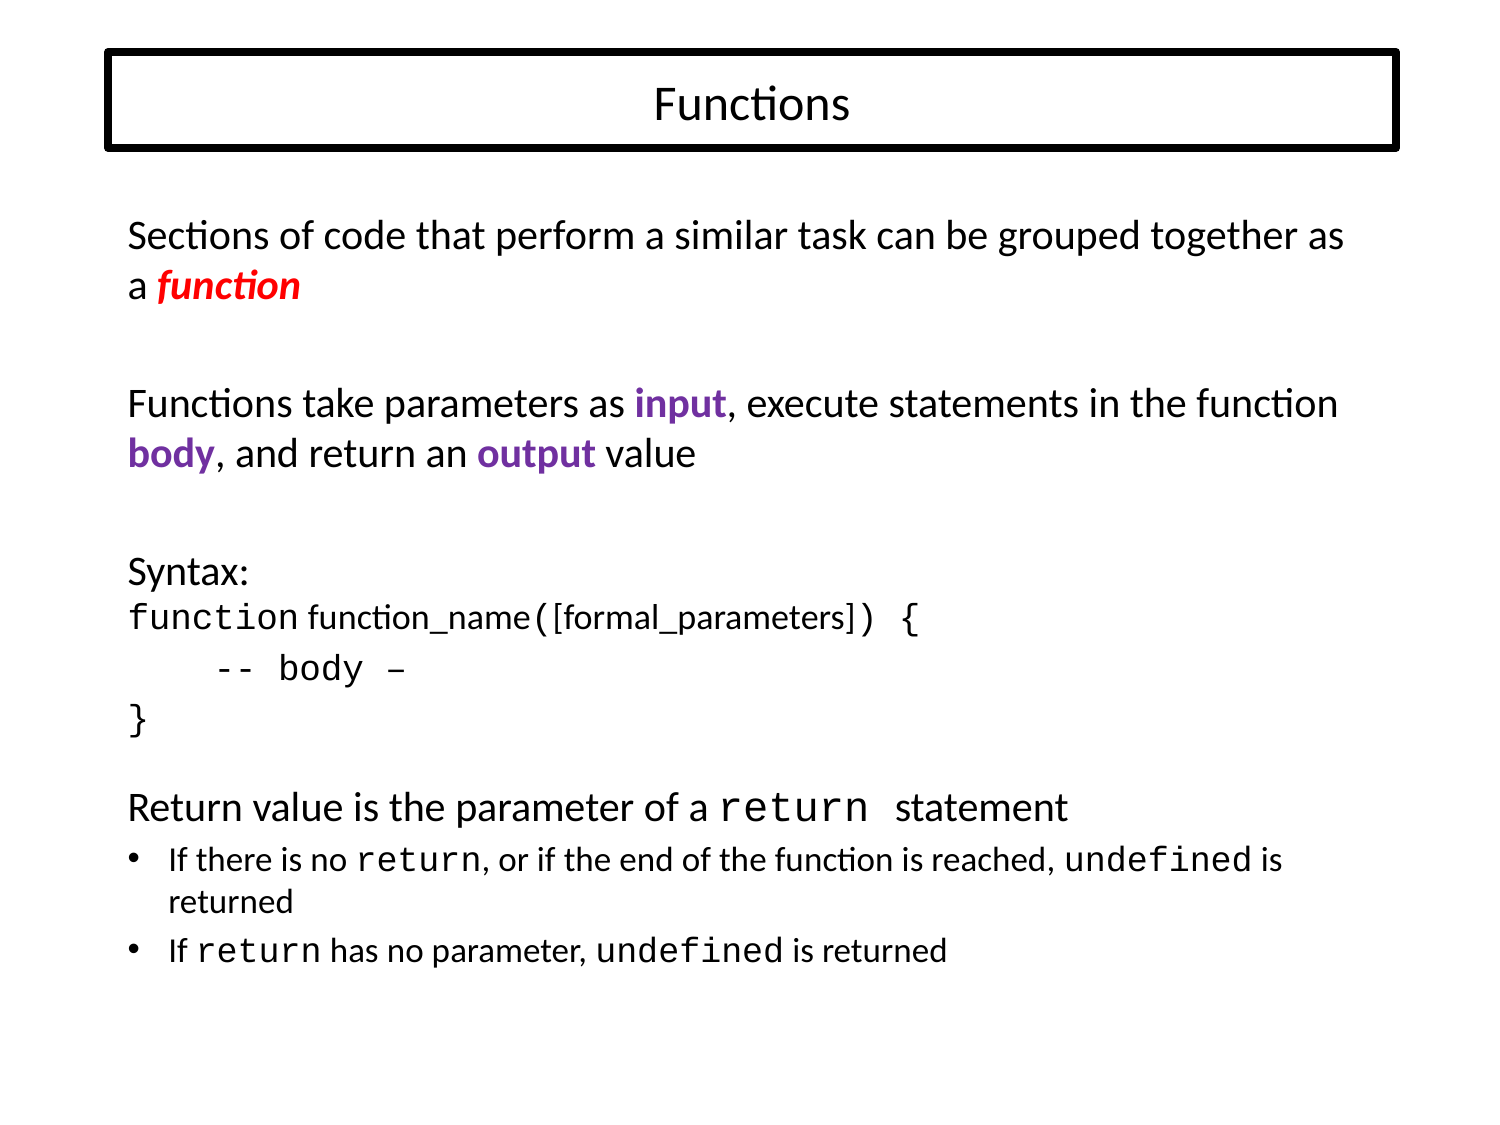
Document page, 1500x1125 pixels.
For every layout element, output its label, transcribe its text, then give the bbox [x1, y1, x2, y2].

list Sections of code that perform a similar task can be grouped together as a function Functions take parameters as input, execute statements in the function body, and return an output value Syntax: function function_name([formal_parameters]) { -- body – } Return value is the parameter of a return statement If there is no return, or if the end of the function is reached, undefined is returned If return has no parameter, undefined is returned [112, 200, 1388, 988]
title Functions [104, 48, 1400, 152]
